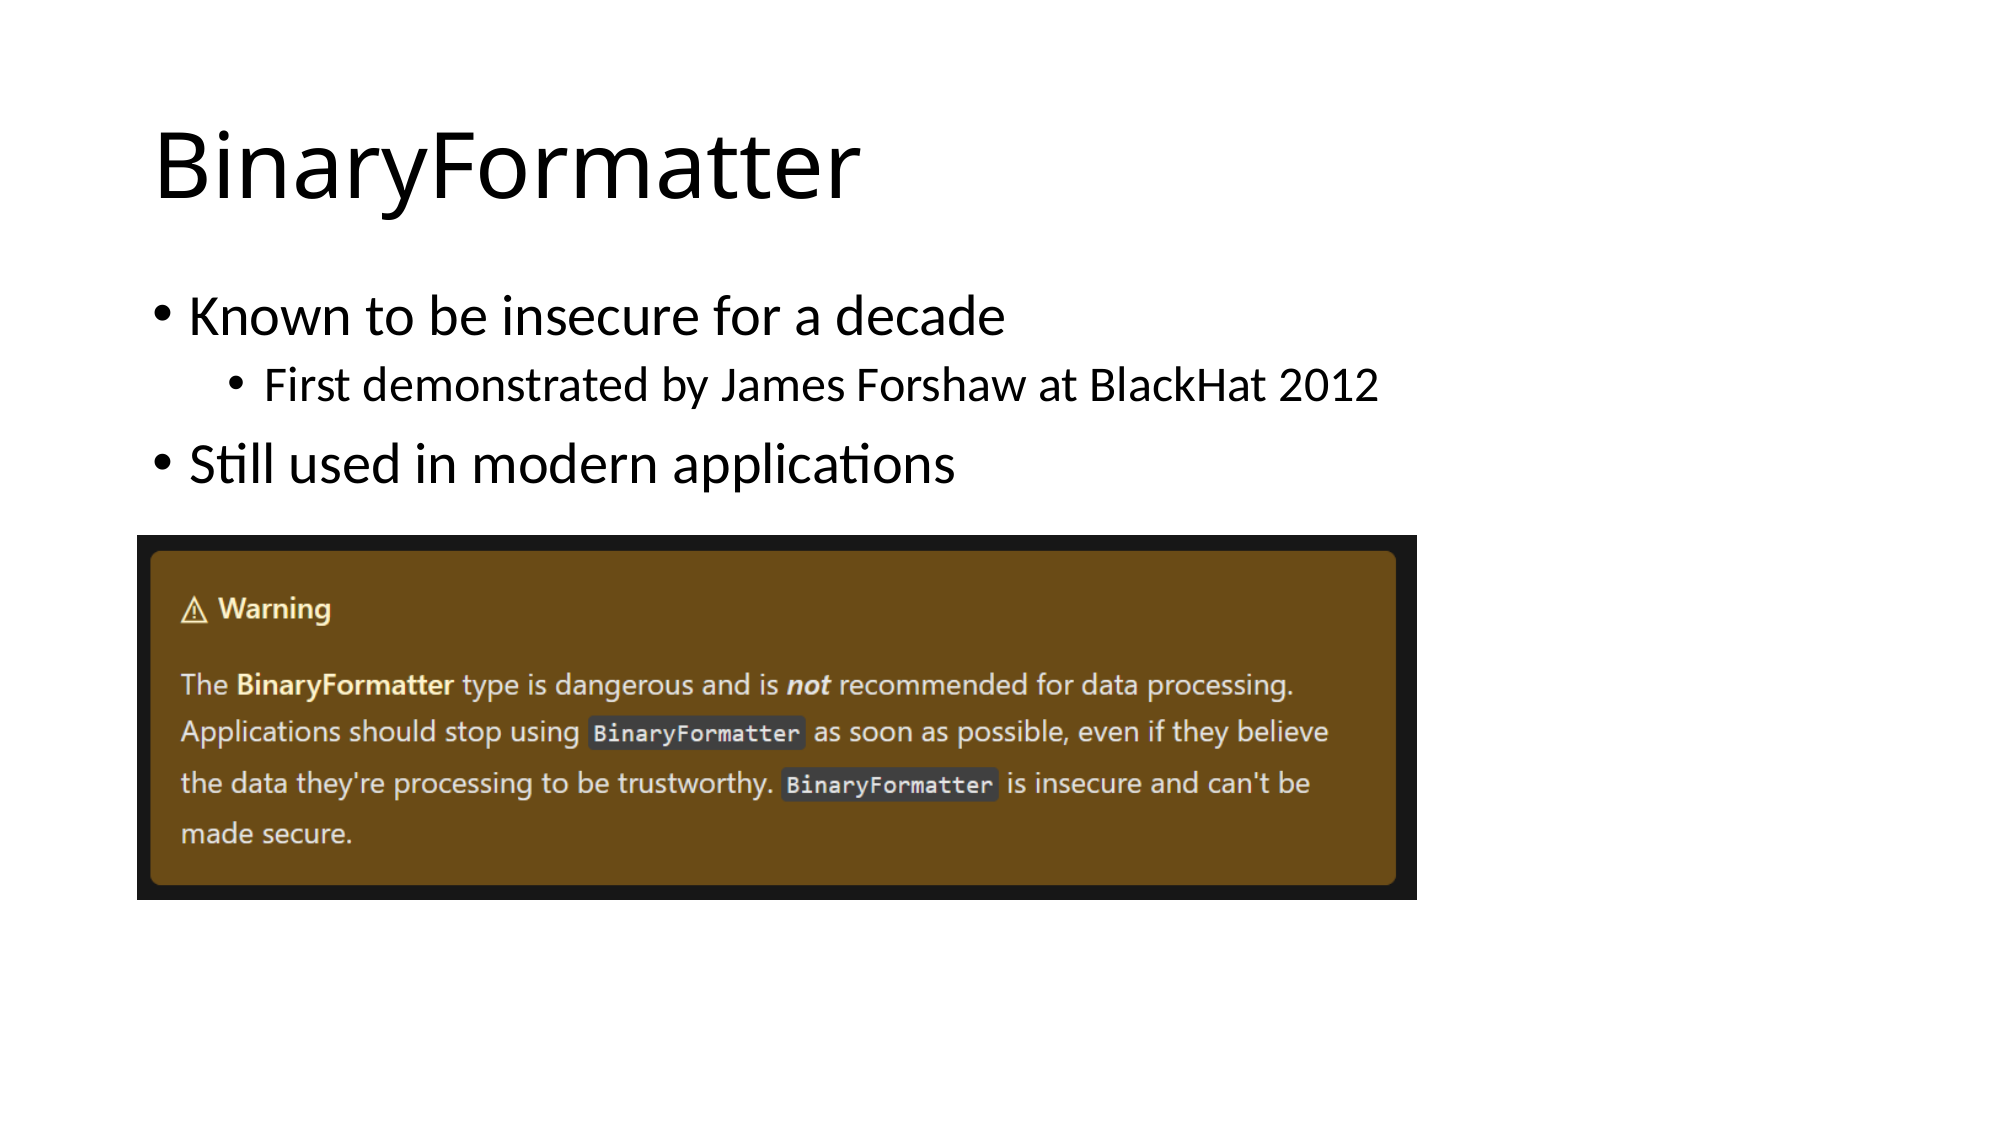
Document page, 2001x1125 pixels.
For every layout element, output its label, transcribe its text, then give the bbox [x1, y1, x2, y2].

list Known to be insecure for a decade First demonstrated by James Forshaw at BlackHat 2012 Still used in modern applications [137, 277, 1698, 577]
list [137, 535, 1417, 900]
title BinaryFormatter [137, 59, 1863, 278]
